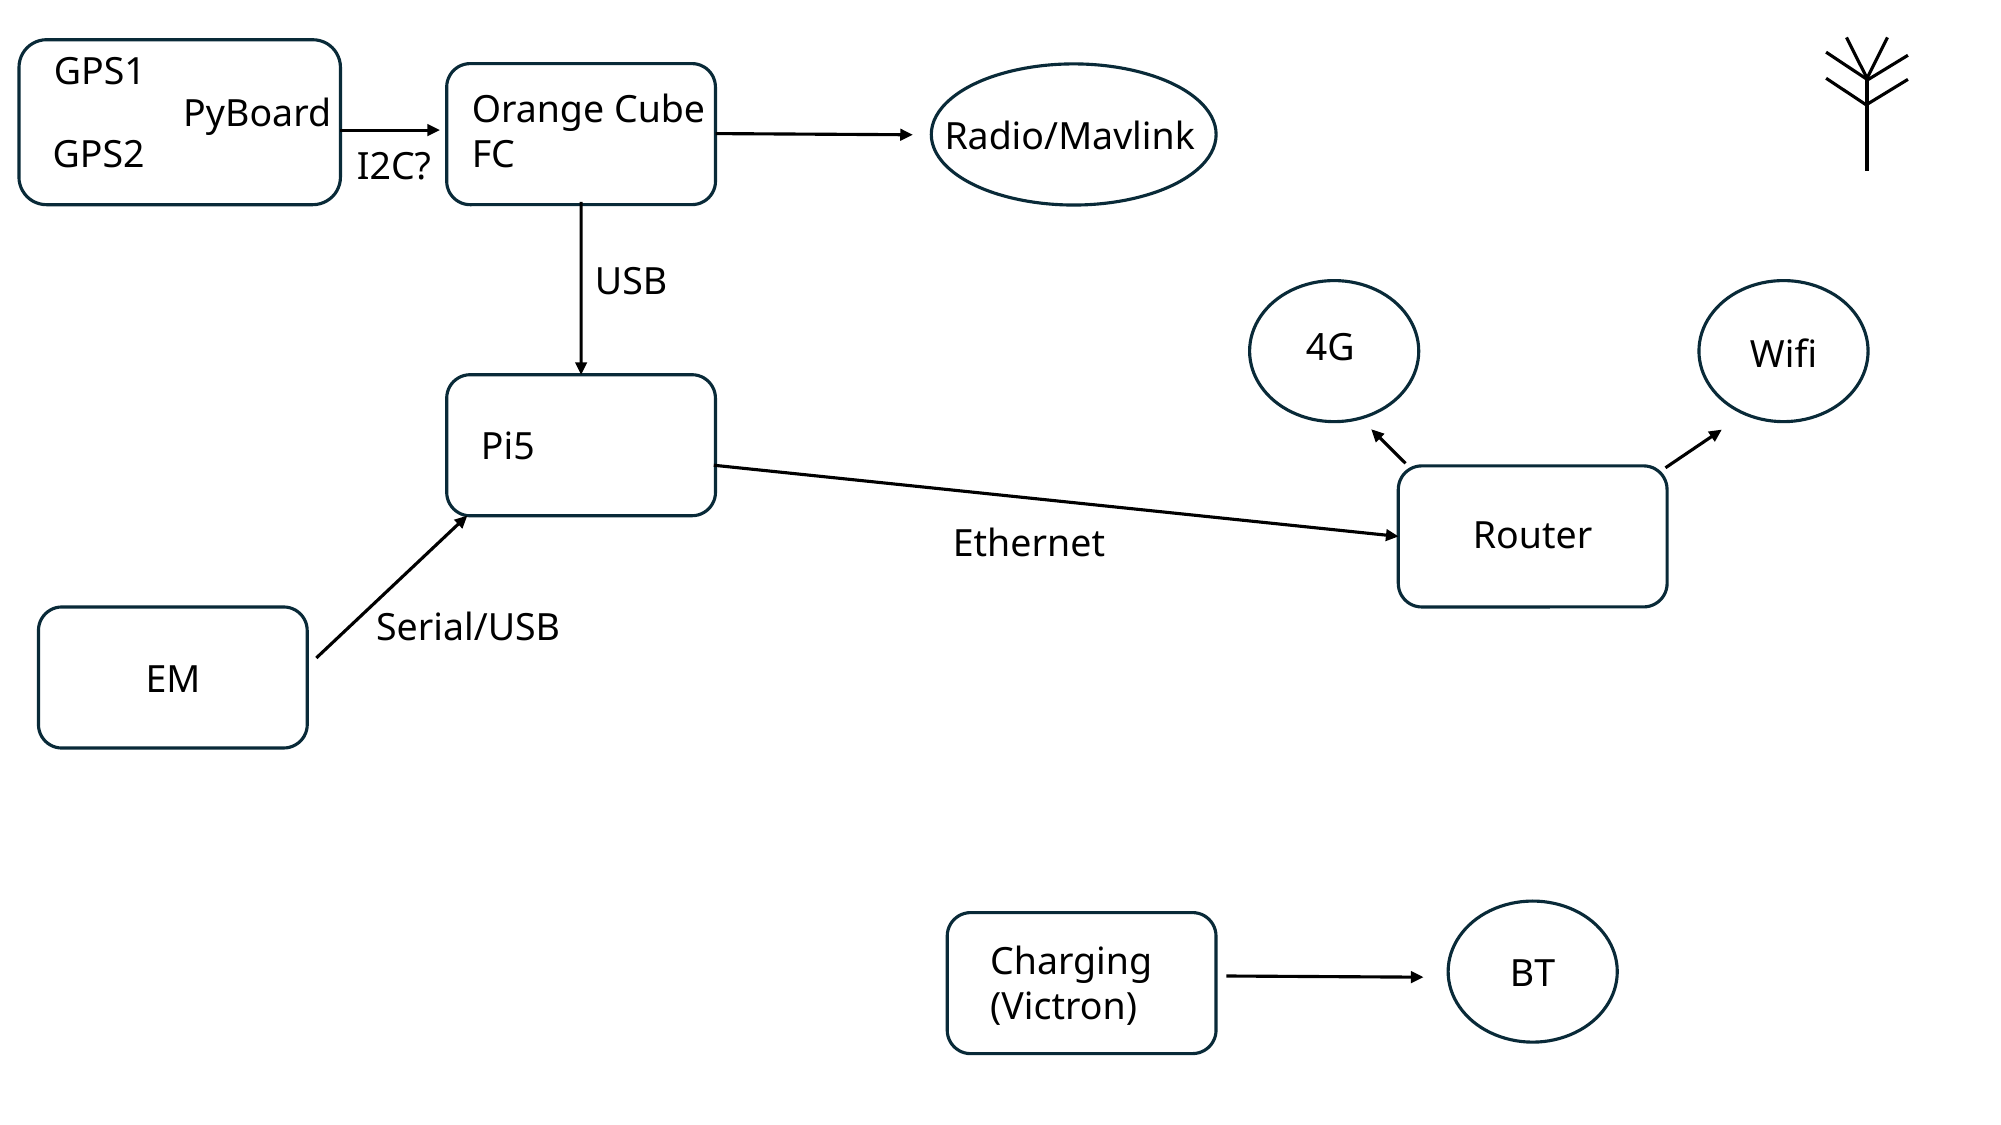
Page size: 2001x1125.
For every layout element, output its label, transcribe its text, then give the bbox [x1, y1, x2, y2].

text_box [1697, 279, 1870, 424]
text_box USB [582, 250, 683, 310]
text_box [1825, 36, 1909, 172]
text_box [445, 373, 718, 518]
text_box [1370, 428, 1407, 464]
text_box Serial/USB [468, 595, 576, 656]
text_box [445, 62, 717, 207]
text_box [929, 62, 1218, 207]
text_box Ethernet [938, 537, 1120, 571]
text_box [17, 38, 343, 207]
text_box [315, 515, 468, 659]
text_box [945, 911, 1218, 1056]
text_box [1248, 279, 1421, 424]
text_box Orange Cube FC [457, 77, 730, 183]
text_box [1446, 899, 1619, 1044]
text_box [1396, 464, 1669, 609]
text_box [713, 464, 1399, 537]
text_box [36, 605, 309, 750]
text_box Radio/Mavlink [929, 104, 942, 130]
text_box Radio/Mavlink [929, 139, 942, 165]
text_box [1664, 429, 1723, 469]
text_box I2C? [342, 134, 447, 195]
